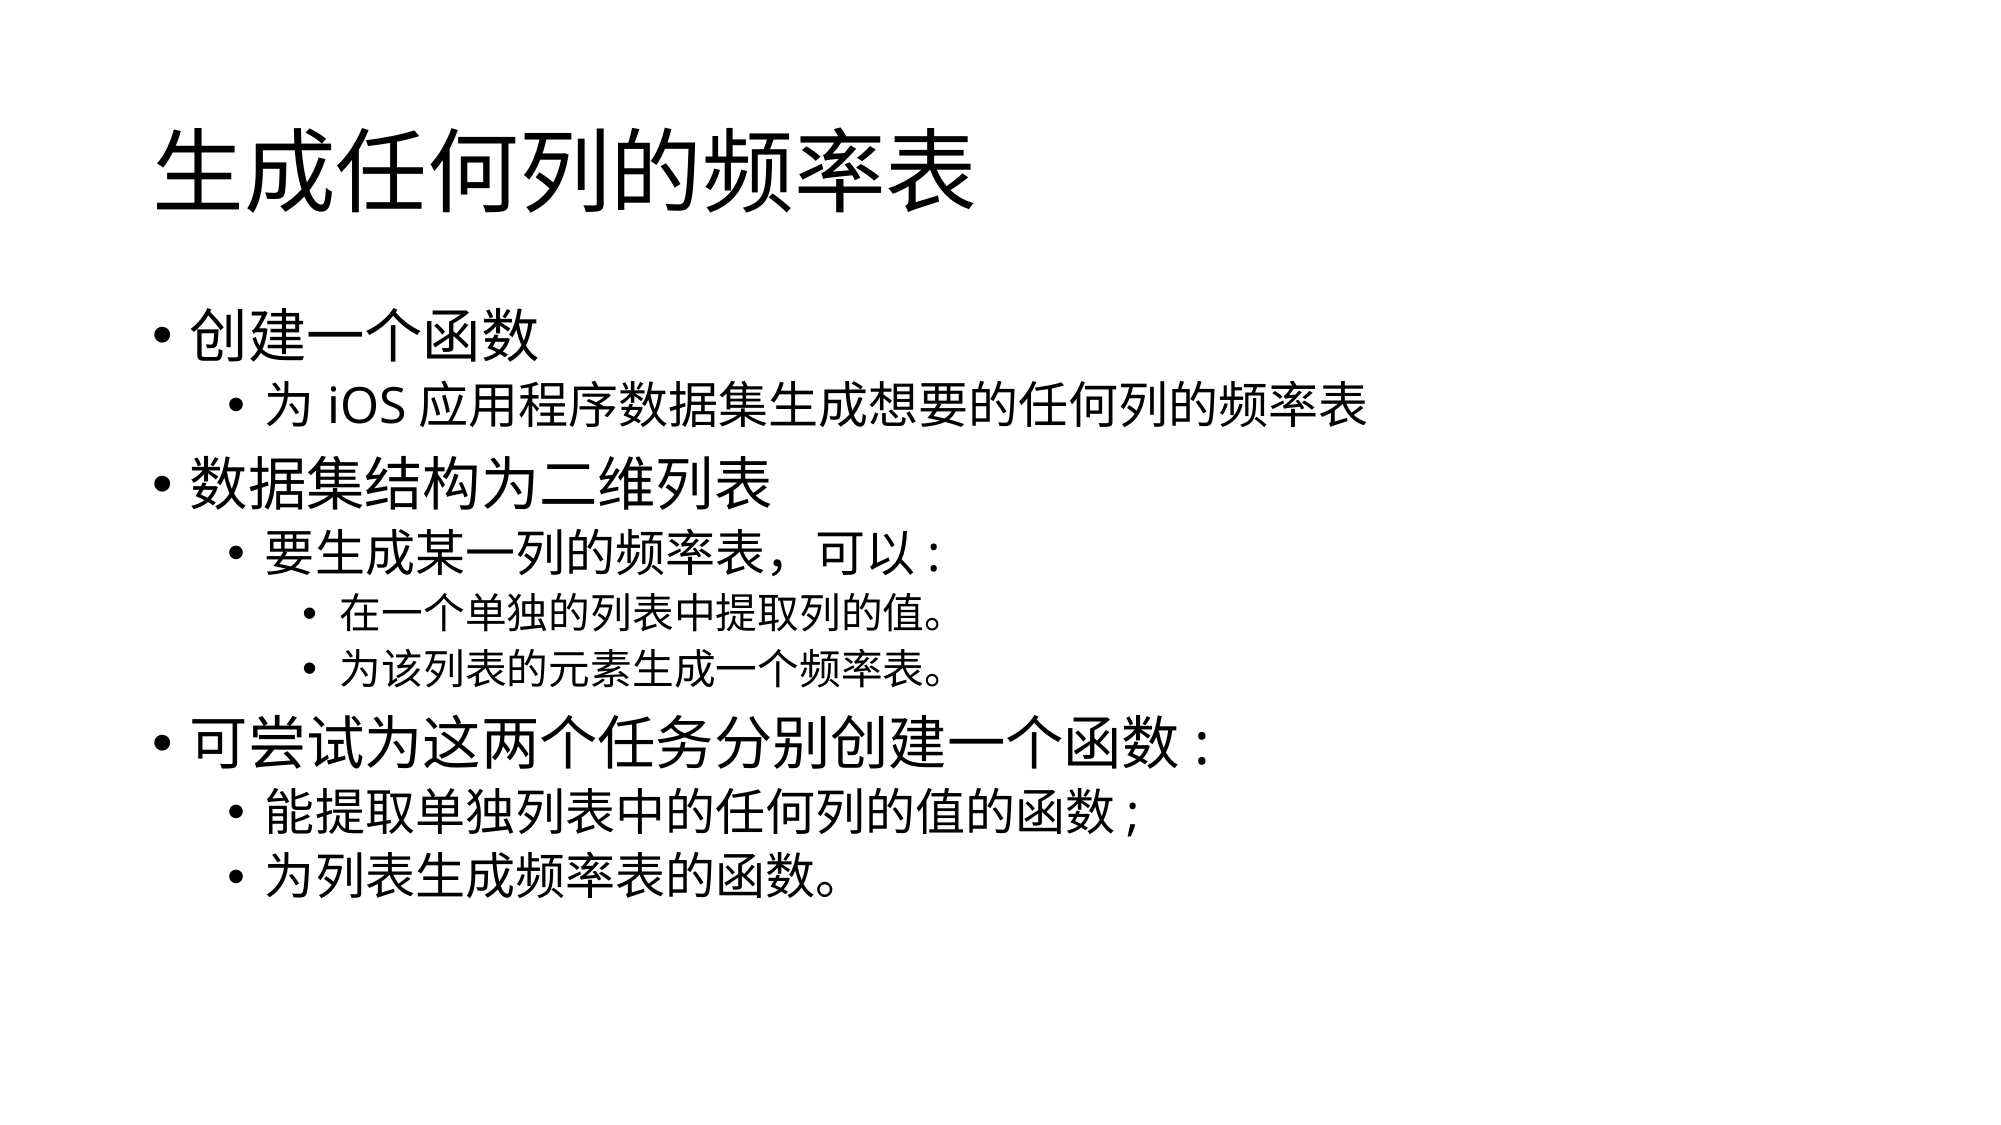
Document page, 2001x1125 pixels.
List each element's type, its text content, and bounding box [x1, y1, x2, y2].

title 生成任何列的频率表 [137, 59, 1863, 278]
list 创建一个函数 为iOS应用程序数据集生成想要的任何列的频率表 数据集结构为二维列表 要生成某一列的频率表，可以: 在一个单独的列表中提取列的值。 为该列表的元素生成一个频率表。 可尝试为这两个任务分别创建一个函数: 能提取单独列表中的任何列的值的函数; 为列表生成频率表的函数。 [137, 299, 1863, 1014]
